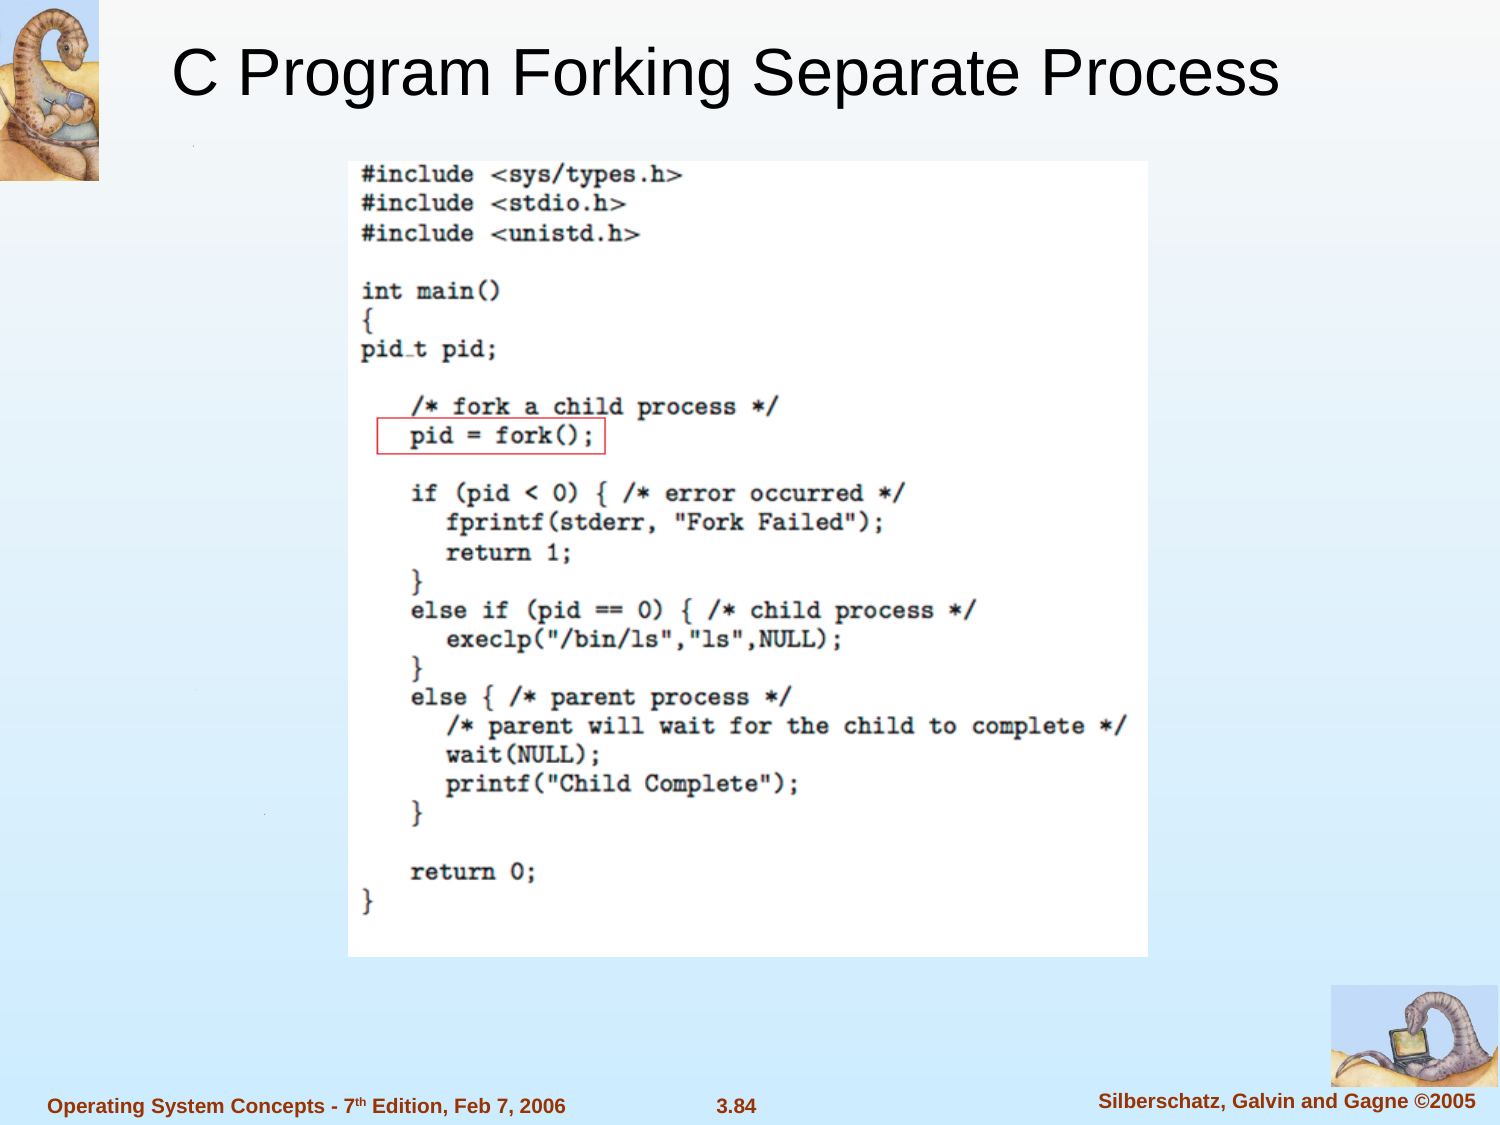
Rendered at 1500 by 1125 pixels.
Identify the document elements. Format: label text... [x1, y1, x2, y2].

title C Program Forking Separate Process [156, 22, 1400, 117]
picture [348, 161, 1148, 958]
picture [1331, 985, 1498, 1087]
picture [0, 0, 99, 181]
